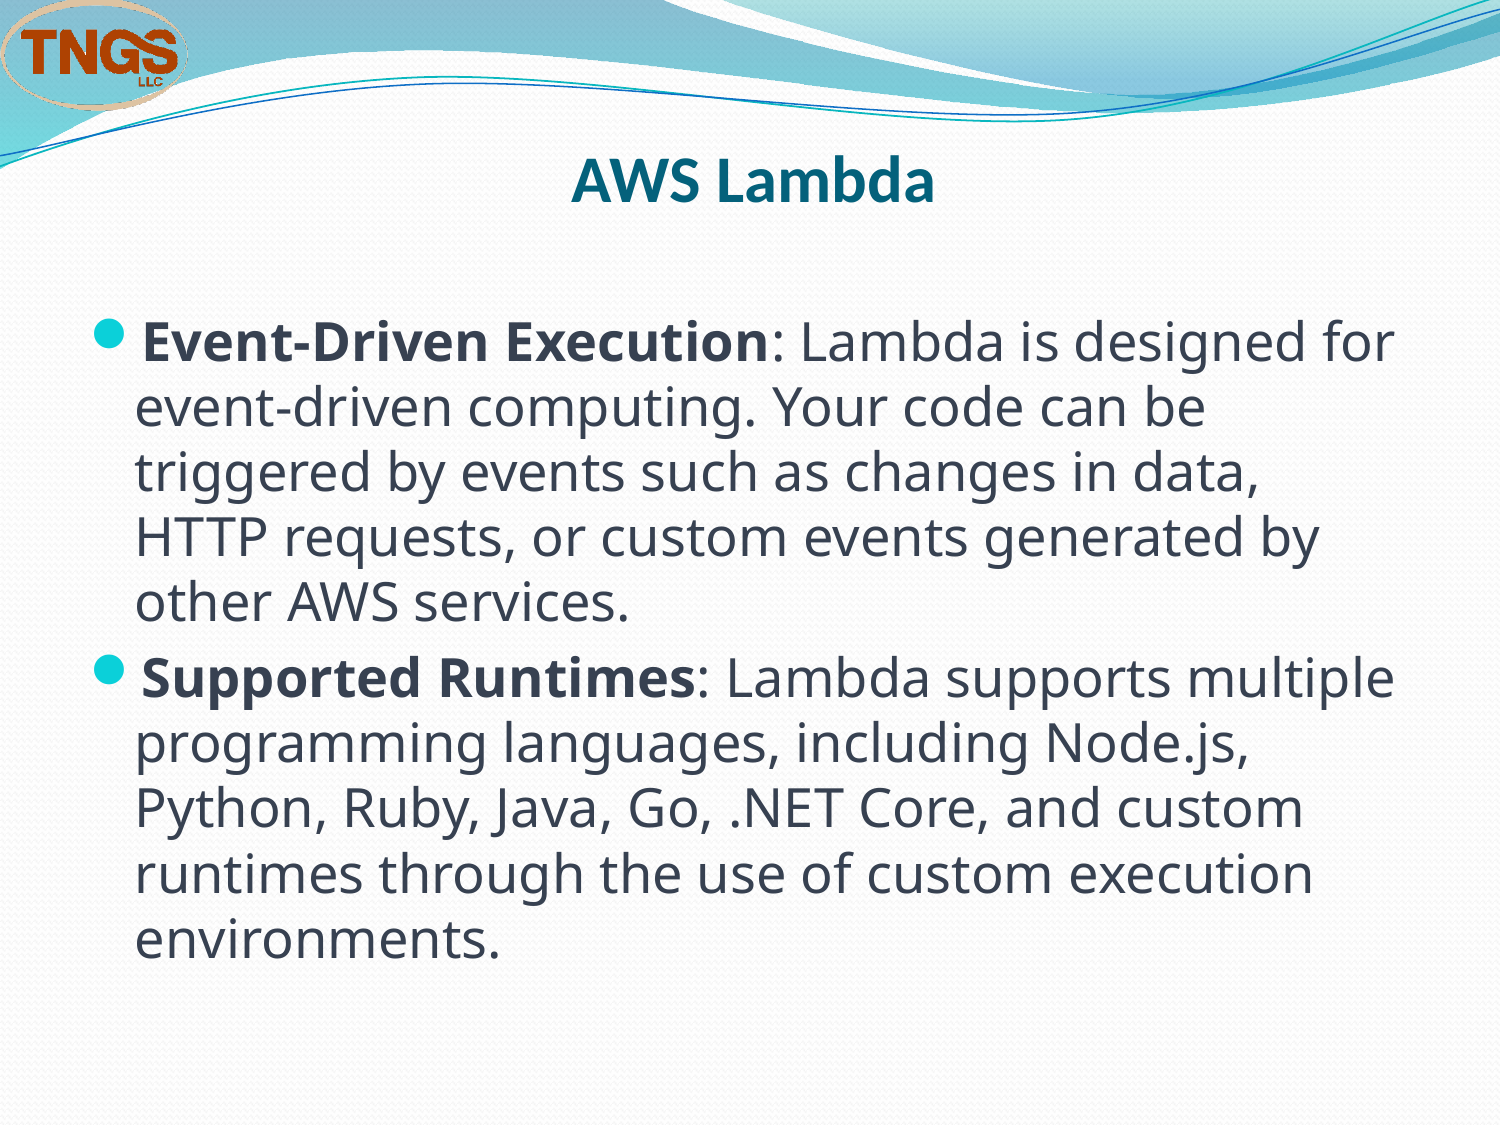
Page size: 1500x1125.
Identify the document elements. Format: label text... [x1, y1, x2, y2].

title AWS Lambda [79, 137, 1430, 216]
picture [0, 0, 188, 111]
list Event-Driven Execution: Lambda is designed for event-driven computing. Your code can be triggered by events such as changes in data, HTTP requests, or custom events generated by other AWS services. Supported Runtimes: Lambda supports multiple programming languages, including Node.js, Python, Ruby, Java, Go, .NET Core, and custom runtimes through the use of custom execution environments. [75, 299, 1425, 1125]
